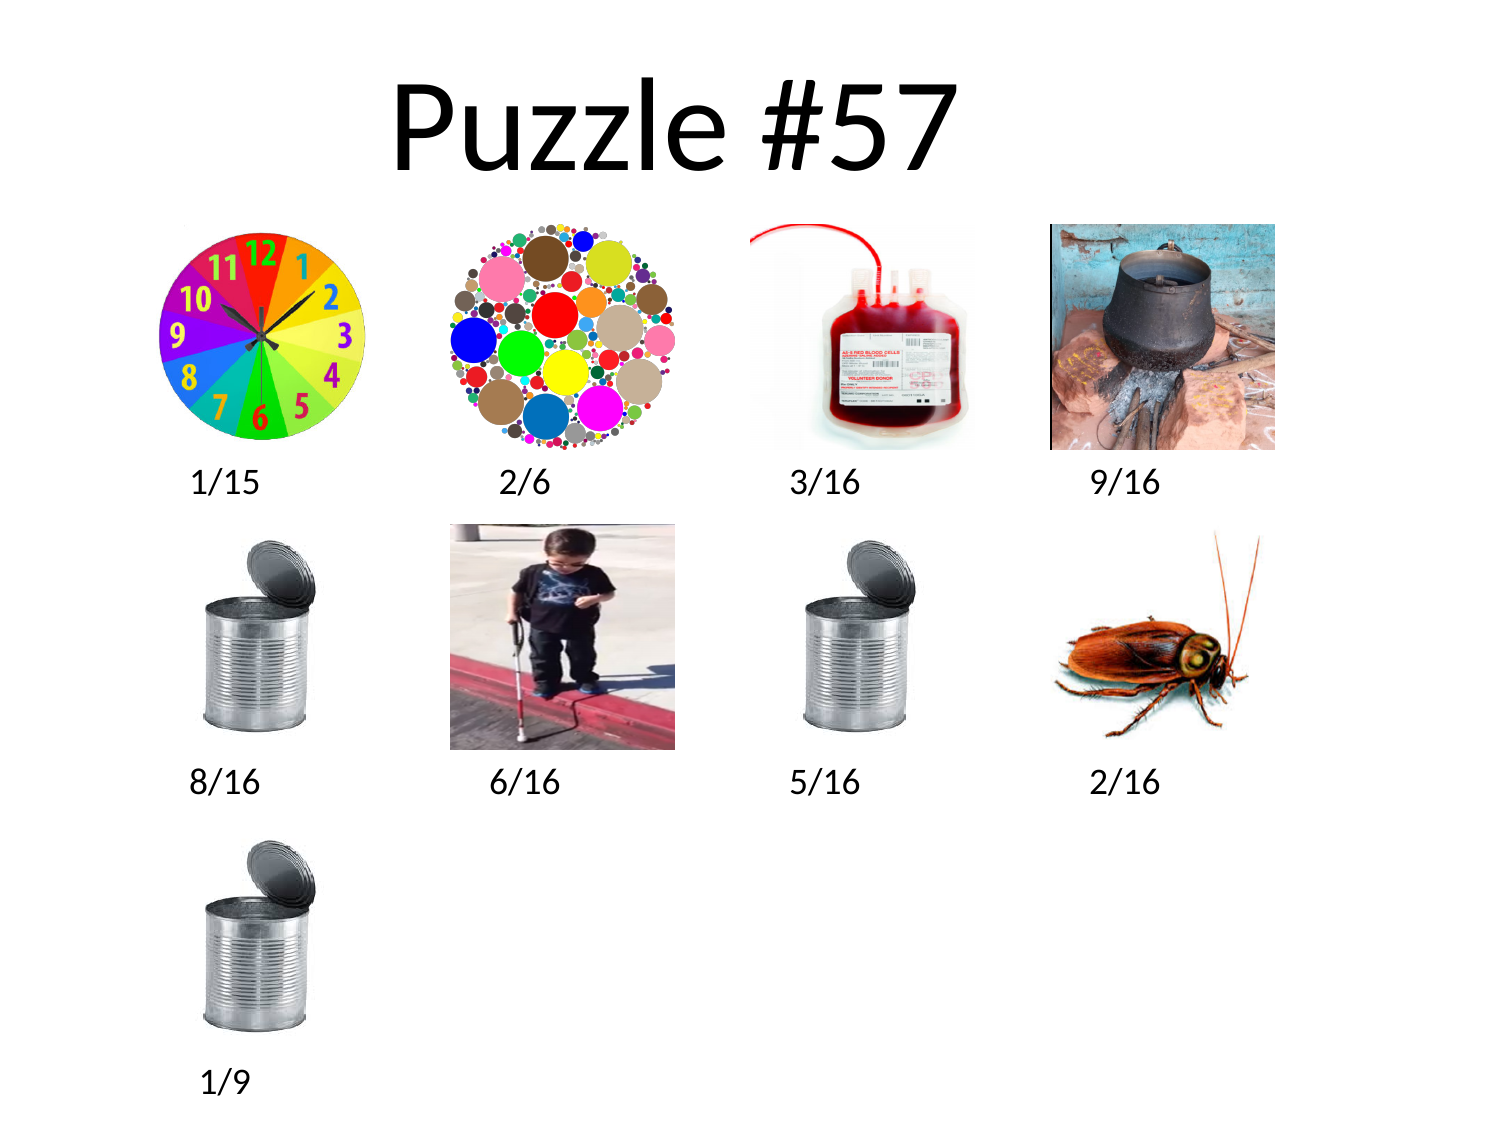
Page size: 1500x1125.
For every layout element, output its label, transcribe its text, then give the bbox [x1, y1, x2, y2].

text_box 5/16 [774, 759, 876, 810]
picture [1049, 224, 1276, 451]
text_box 6/16 [474, 759, 576, 810]
picture [149, 824, 376, 1051]
picture [449, 524, 676, 751]
text_box 2/6 [483, 459, 567, 510]
picture [749, 224, 976, 451]
text_box 1/15 [174, 459, 276, 510]
text_box 3/16 [774, 459, 876, 510]
text_box 8/16 [174, 759, 276, 810]
picture [149, 524, 376, 751]
text_box 1/9 [183, 1059, 267, 1110]
picture [749, 524, 976, 751]
text_box 9/16 [1074, 459, 1176, 510]
picture [449, 224, 676, 451]
text_box 2/16 [1074, 759, 1176, 810]
picture [1049, 524, 1276, 751]
picture [149, 224, 376, 451]
text_box Puzzle #57 [373, 29, 976, 205]
